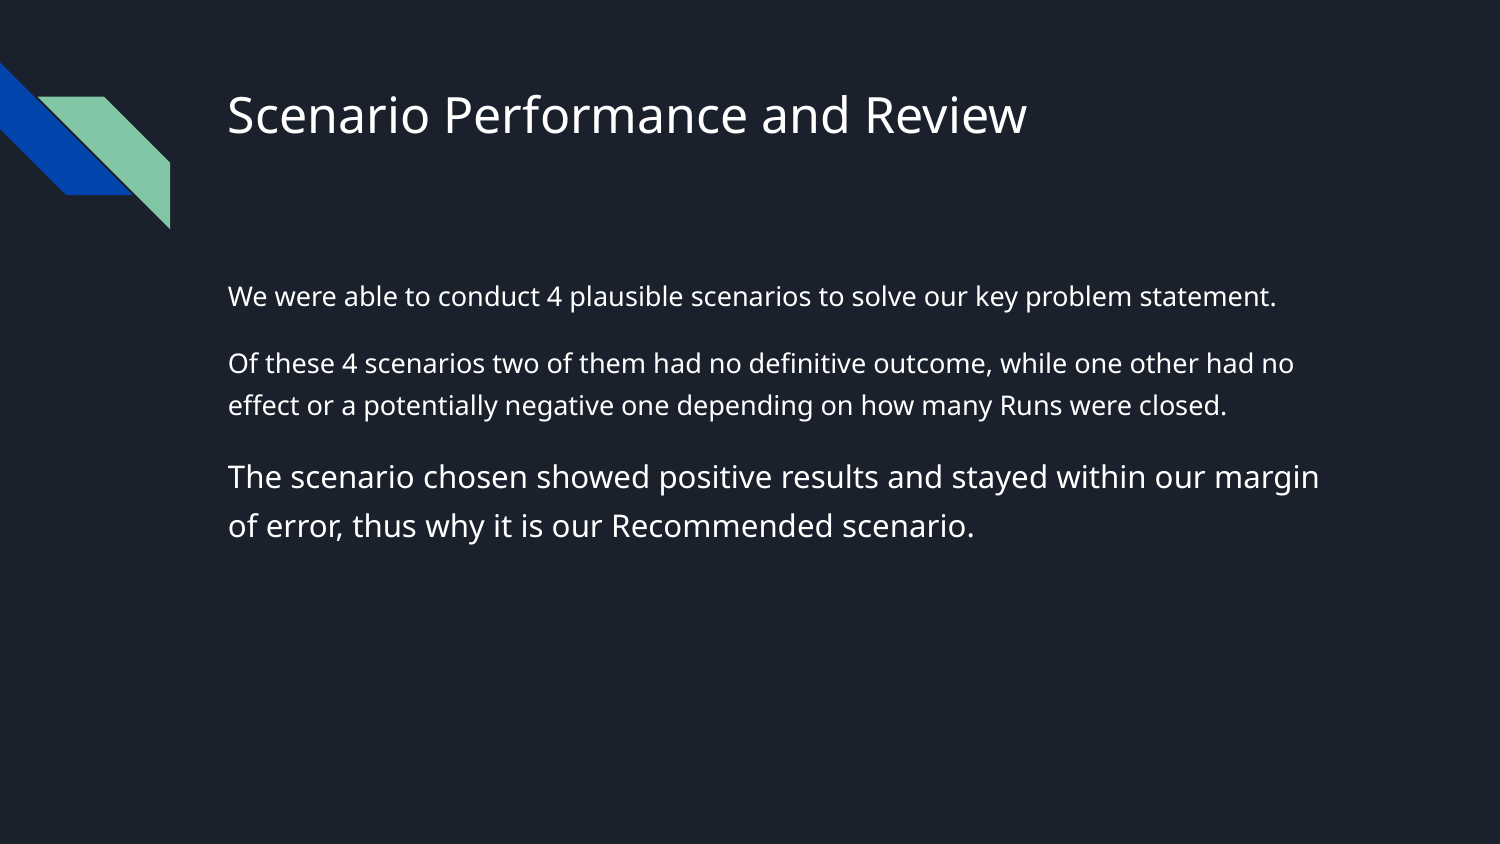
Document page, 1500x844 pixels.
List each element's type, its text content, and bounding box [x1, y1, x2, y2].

title Scenario Performance and Review [212, 64, 1368, 215]
list We were able to conduct 4 plausible scenarios to solve our key problem statement. Of these 4 scenarios two of them had no definitive outcome, while one other had no effect or a potentially negative one depending on how many Runs were closed. The scenario chosen showed positive results and stayed within our margin of error, thus why it is our Recommended scenario. [212, 257, 1368, 735]
